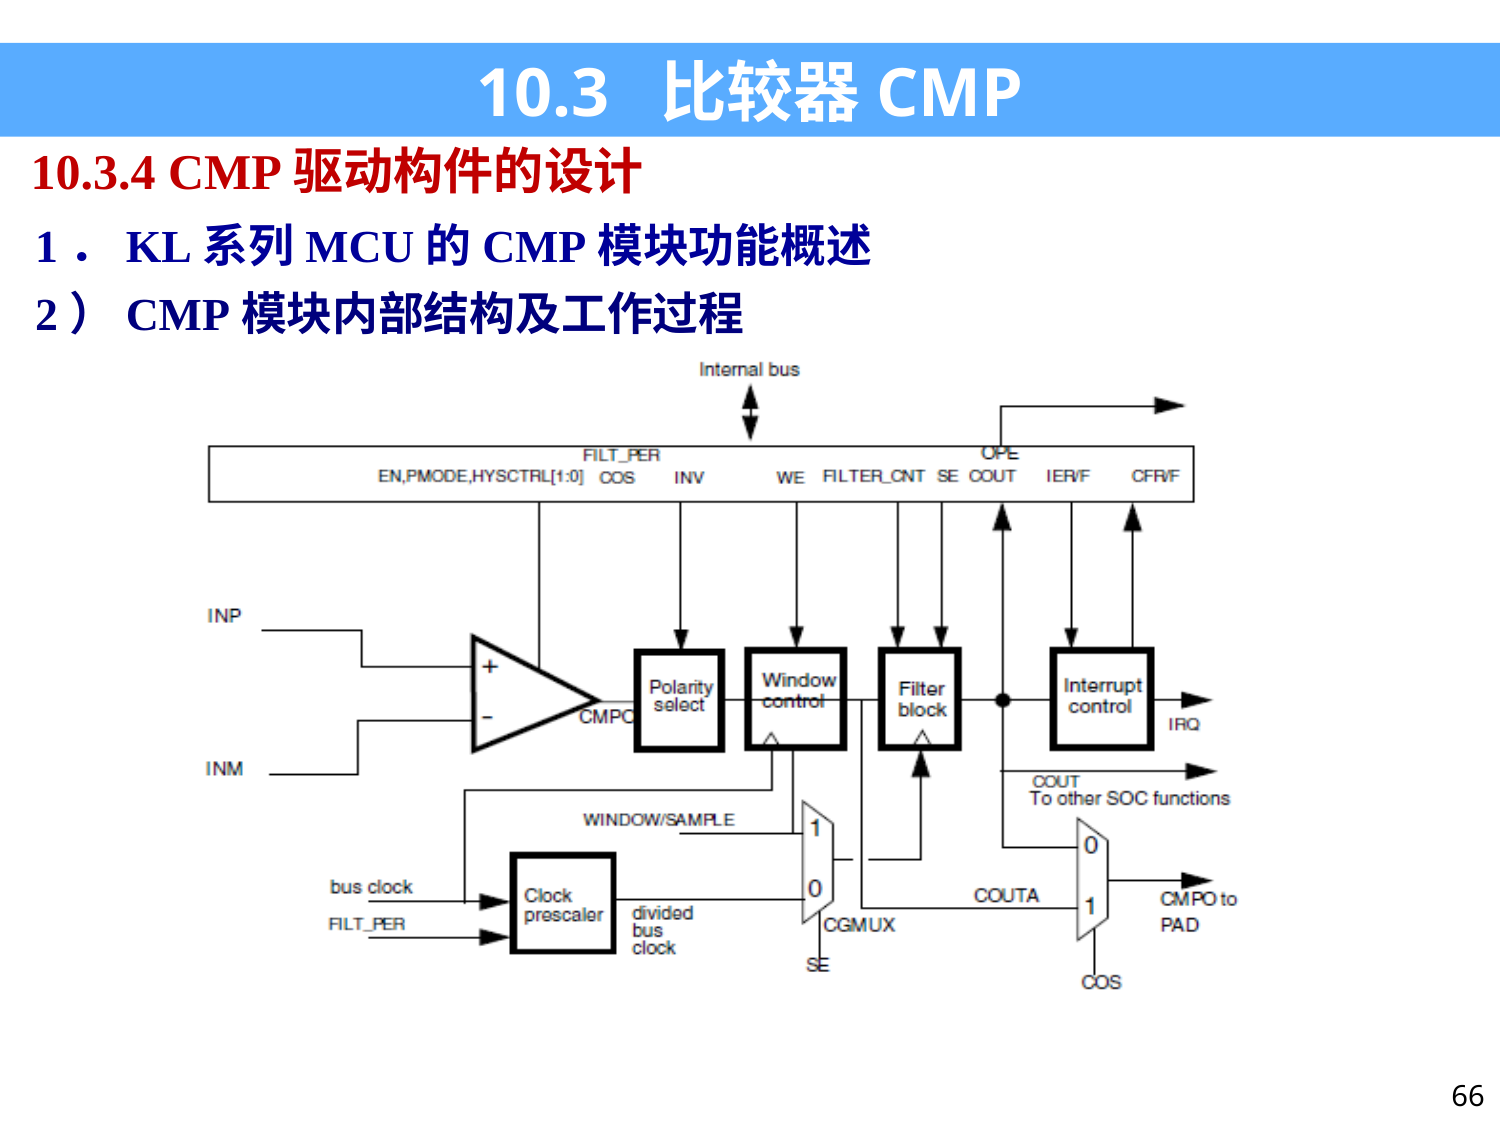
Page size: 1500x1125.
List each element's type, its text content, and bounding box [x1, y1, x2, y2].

picture [178, 351, 1322, 1005]
text_box 10.3 比较器CMP [0, 42, 1500, 138]
text_box 1．KL系列MCU的CMP模块功能概述 2）CMP模块内部结构及工作过程 [20, 209, 1486, 347]
slide_number 66 [1149, 1049, 1500, 1125]
text_box 10.3.4 CMP驱动构件的设计 [15, 132, 659, 208]
